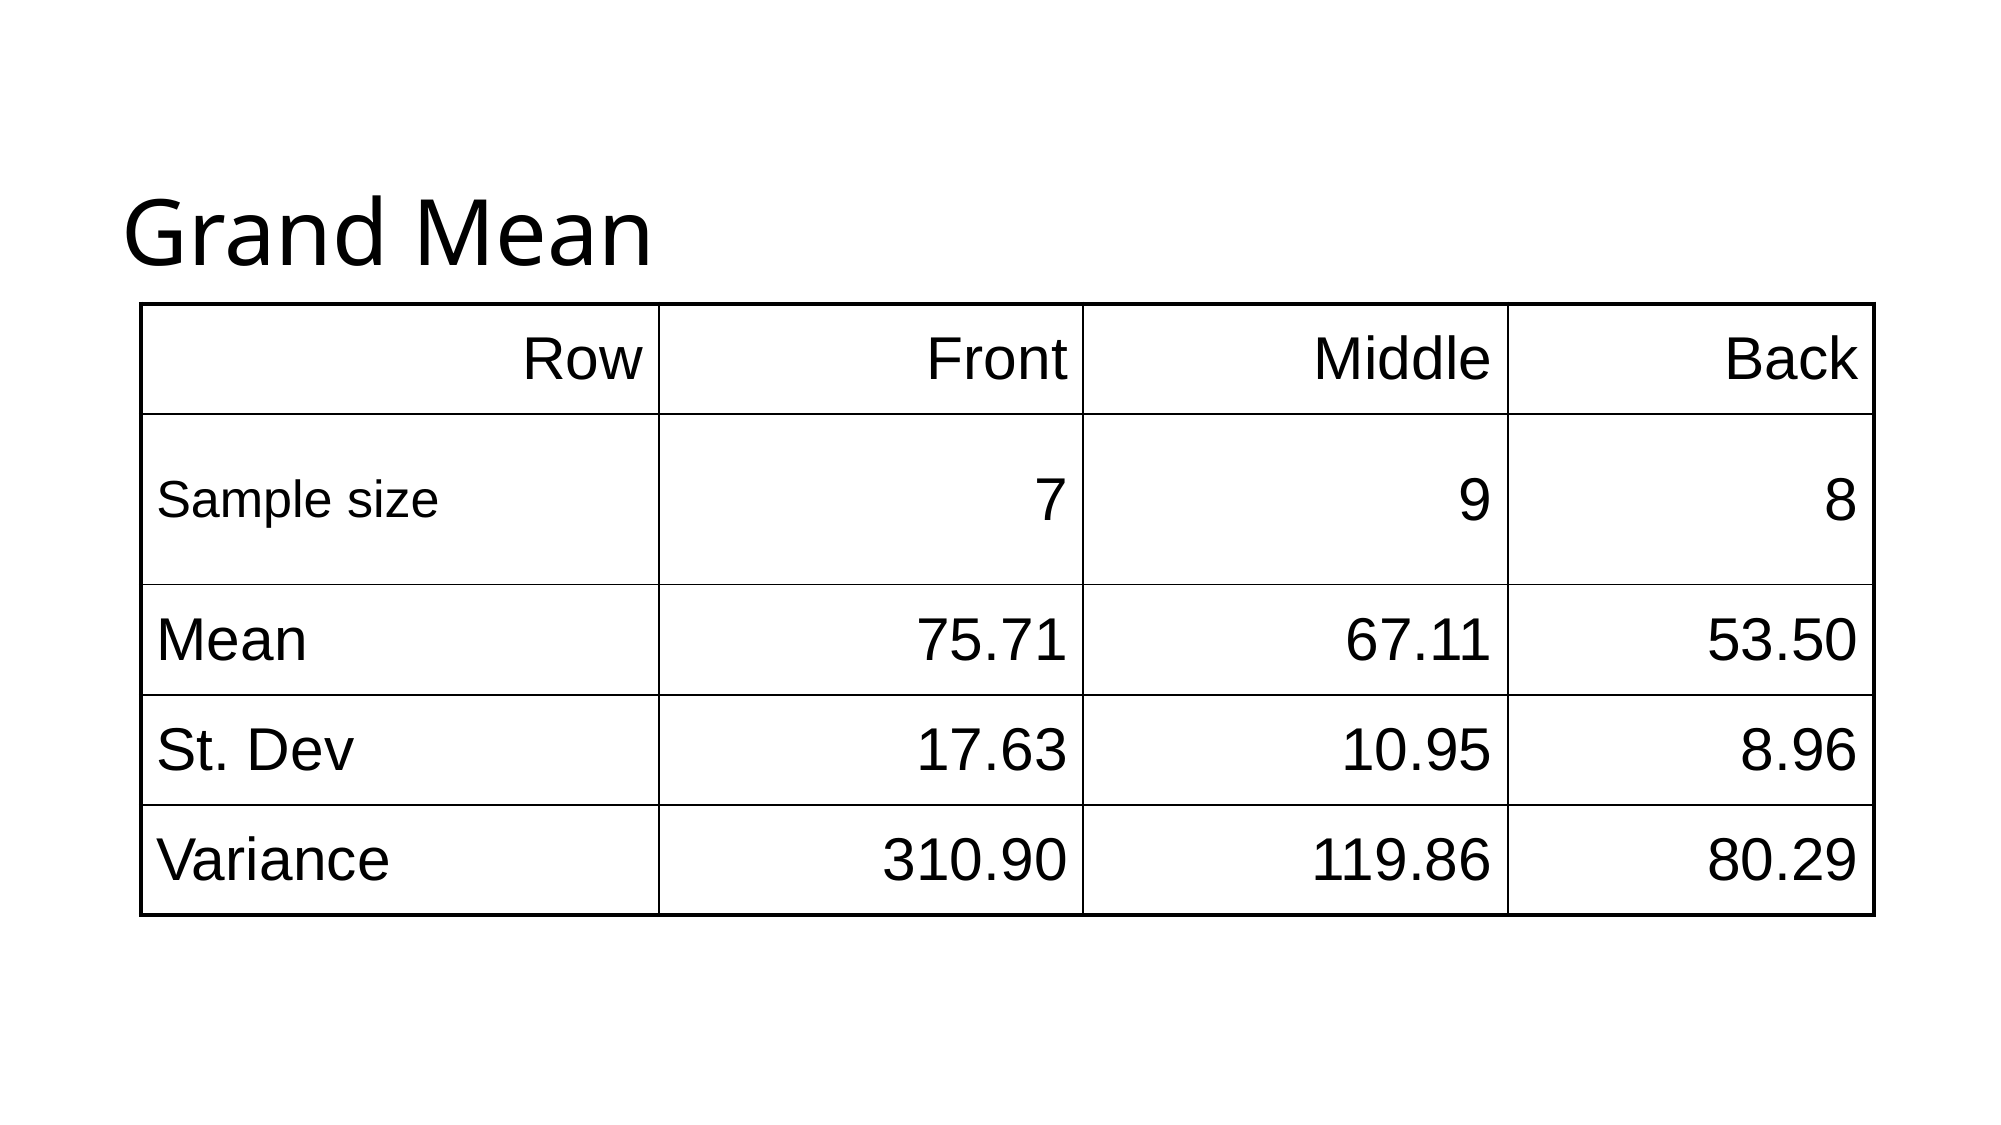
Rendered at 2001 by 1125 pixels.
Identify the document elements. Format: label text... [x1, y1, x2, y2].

table_cell Variance [143, 806, 658, 913]
table_cell 75.71 [660, 585, 1082, 694]
table_cell 8.96 [1509, 696, 1872, 804]
table_header Back [1509, 306, 1872, 413]
table_cell 9 [1084, 415, 1507, 584]
table_cell 310.90 [660, 806, 1082, 913]
table_header Middle [1084, 306, 1507, 413]
table_cell Sample size [143, 415, 658, 584]
table_header Row [143, 306, 658, 413]
table_cell St. Dev [143, 696, 658, 804]
table_cell 119.86 [1084, 806, 1507, 913]
table_cell 8 [1509, 415, 1872, 584]
table_cell 7 [660, 415, 1082, 584]
table_header Front [660, 306, 1082, 413]
table_cell 53.50 [1509, 585, 1872, 694]
table_cell Mean [143, 585, 658, 694]
table_cell 67.11 [1084, 585, 1507, 694]
table_cell 17.63 [660, 696, 1082, 804]
title Grand Mean [106, 103, 682, 370]
table_cell 80.29 [1509, 806, 1872, 913]
table_cell 10.95 [1084, 696, 1507, 804]
